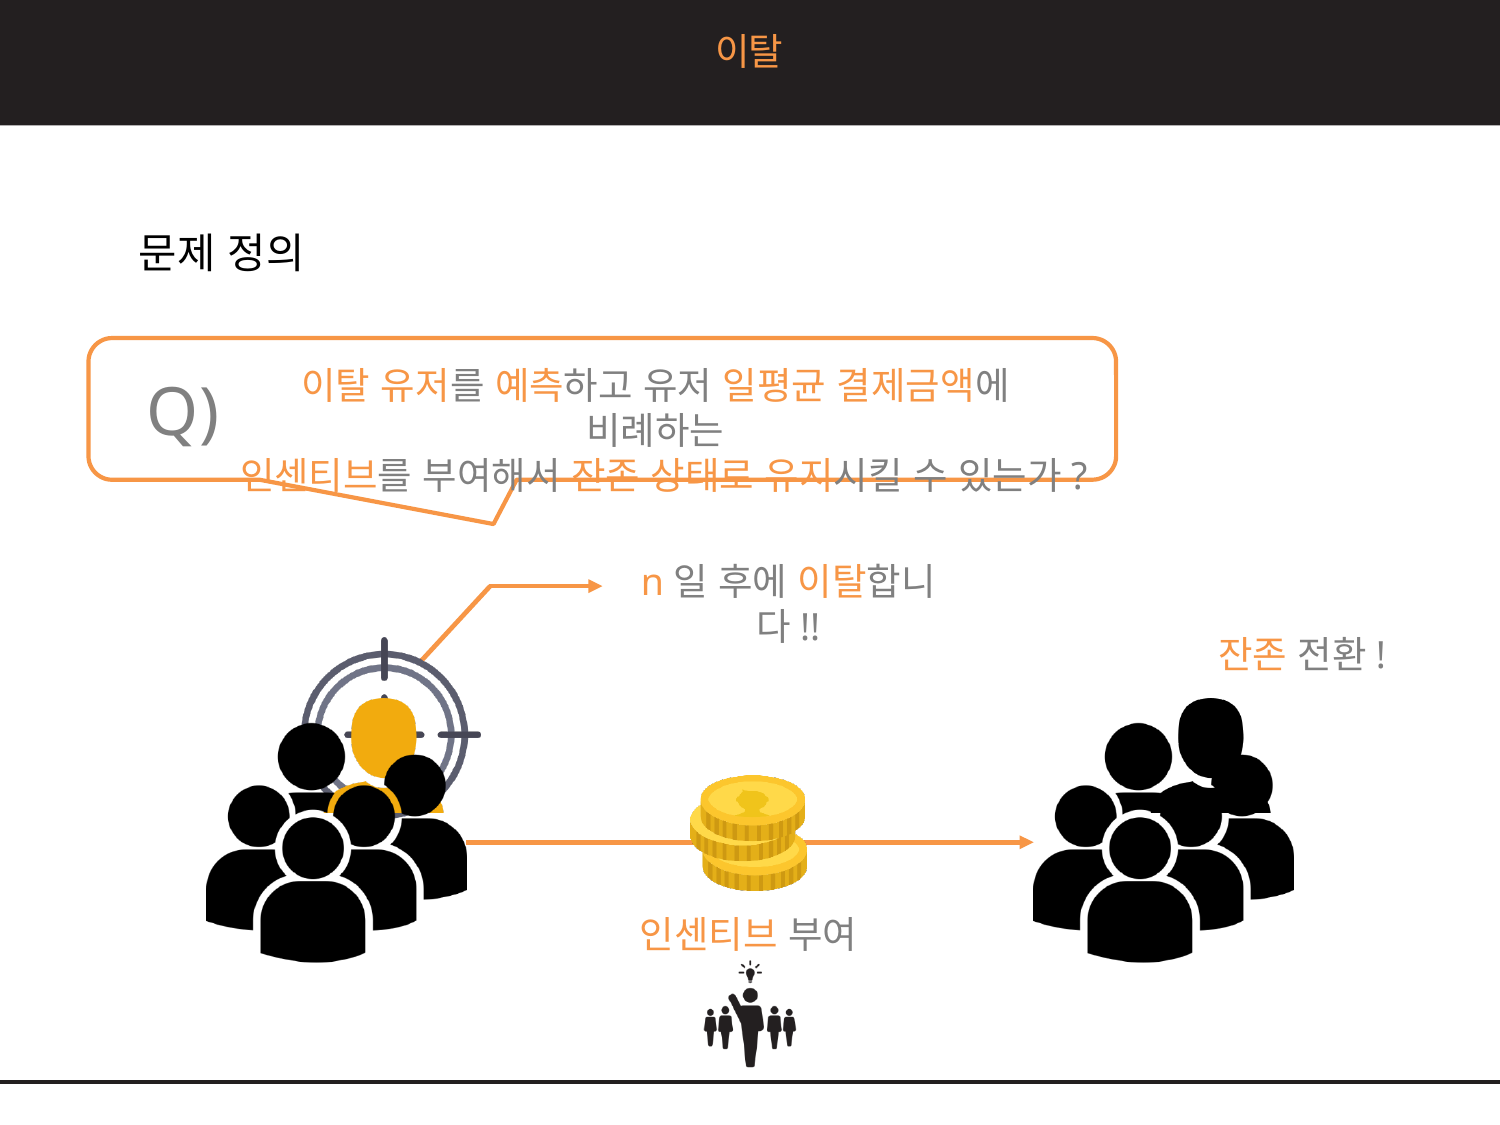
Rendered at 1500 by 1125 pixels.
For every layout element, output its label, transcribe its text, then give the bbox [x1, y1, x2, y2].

text_box [1022, 0, 1500, 127]
text_box 이탈 유저를 예측하고 유저 일평균 결제금액에 비례하는 인센티브를 부여해서 잔존 상태로 유지시킬 수 있는가? [218, 354, 1093, 505]
picture [206, 637, 490, 973]
text_box n일 후에 이탈합니다!! [602, 550, 975, 656]
text_box [0, 0, 478, 127]
picture [690, 953, 810, 1073]
text_box Q) [123, 360, 218, 456]
text_box [381, 505, 506, 527]
text_box 잔존 전환! [1116, 623, 1489, 684]
text_box [86, 335, 1119, 482]
picture [1033, 698, 1317, 973]
picture [690, 774, 807, 891]
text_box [418, 585, 491, 664]
text_box 인센티브 부여 [562, 903, 935, 964]
text_box 문제 정의 [123, 219, 1152, 285]
text_box 유저 이탈 예측 Lineage [478, 0, 1022, 135]
